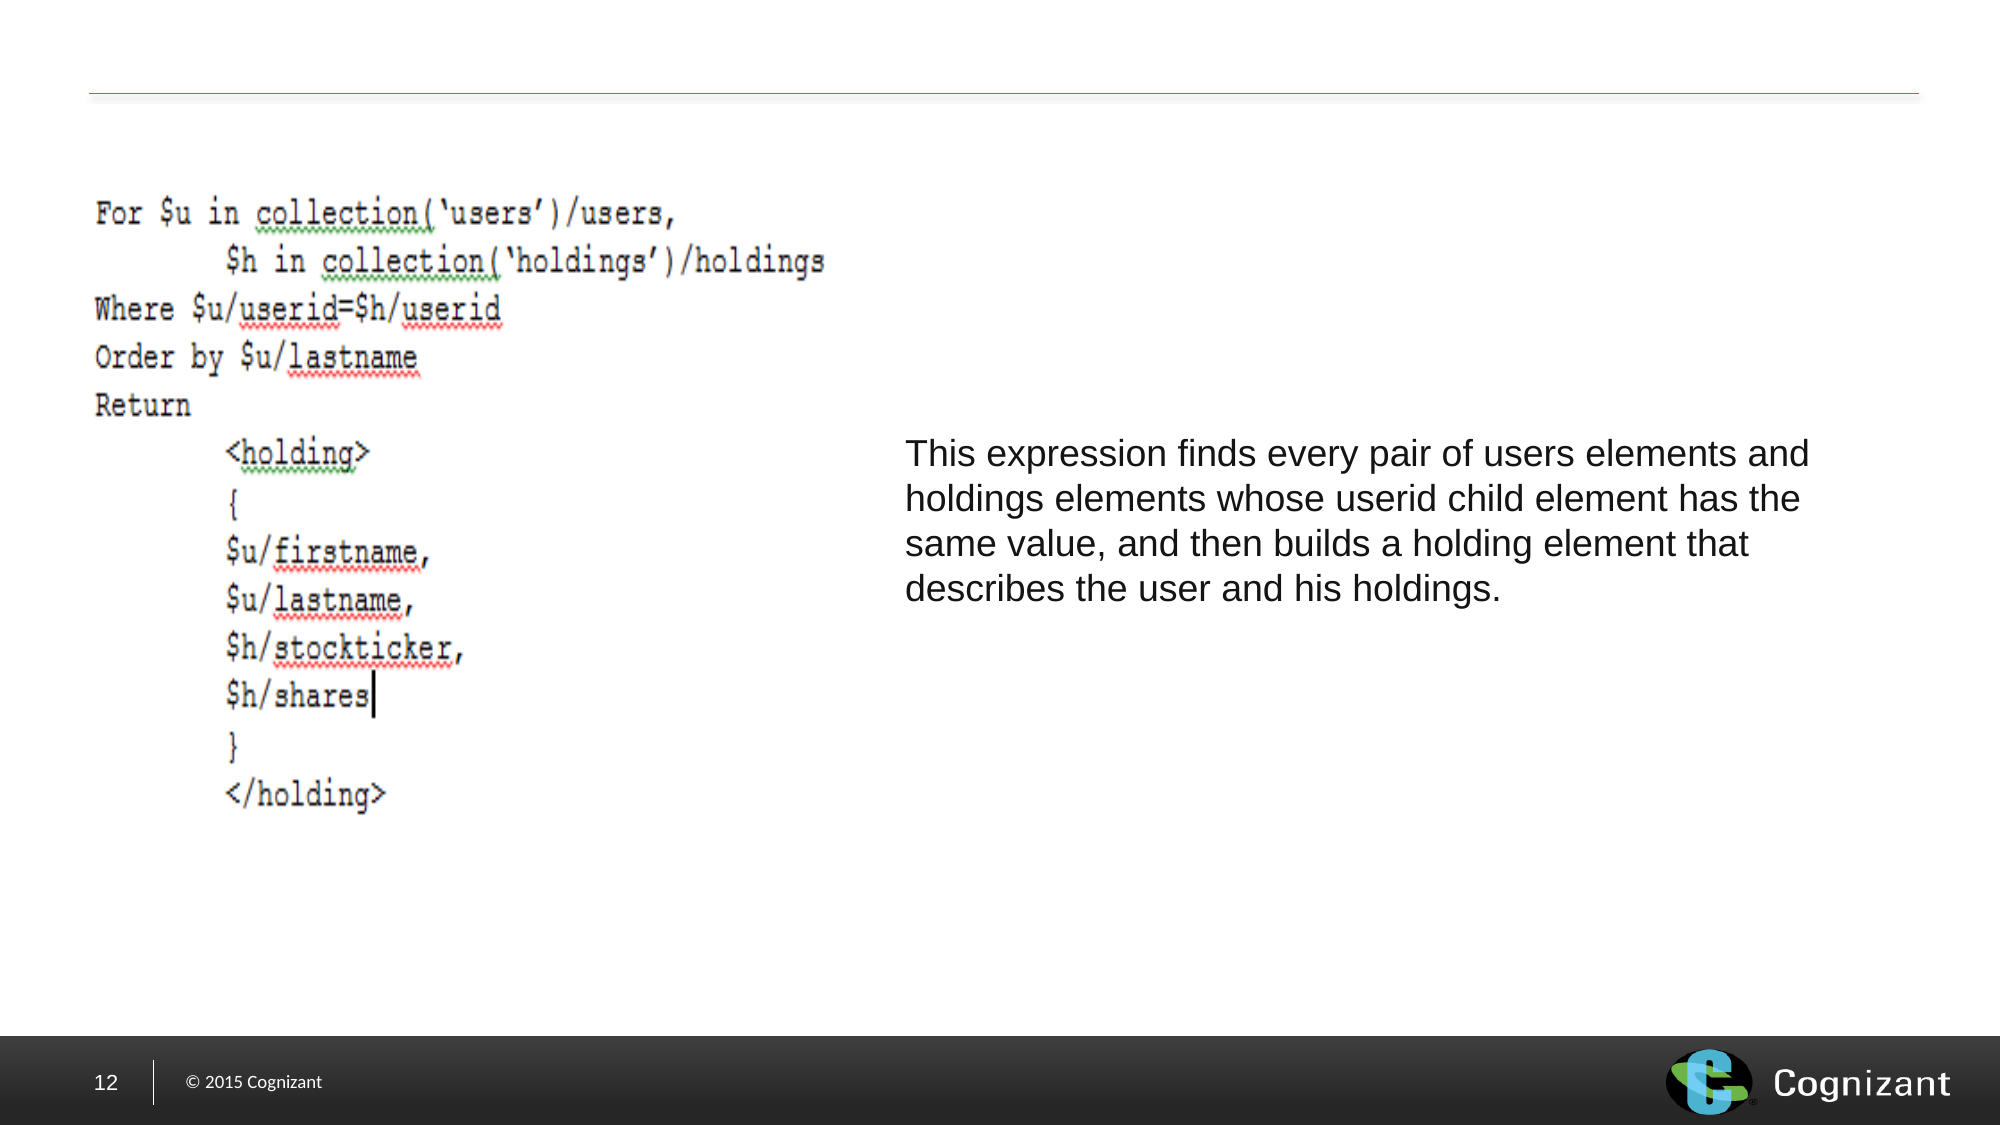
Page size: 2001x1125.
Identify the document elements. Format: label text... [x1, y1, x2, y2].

picture [71, 174, 835, 829]
picture [1666, 1049, 1950, 1115]
slide_number 12 [36, 1045, 133, 1118]
list This expression finds every pair of users elements and holdings elements whose userid child element has the same value, and then builds a holding element that describes the user and his holdings. [890, 421, 1917, 685]
